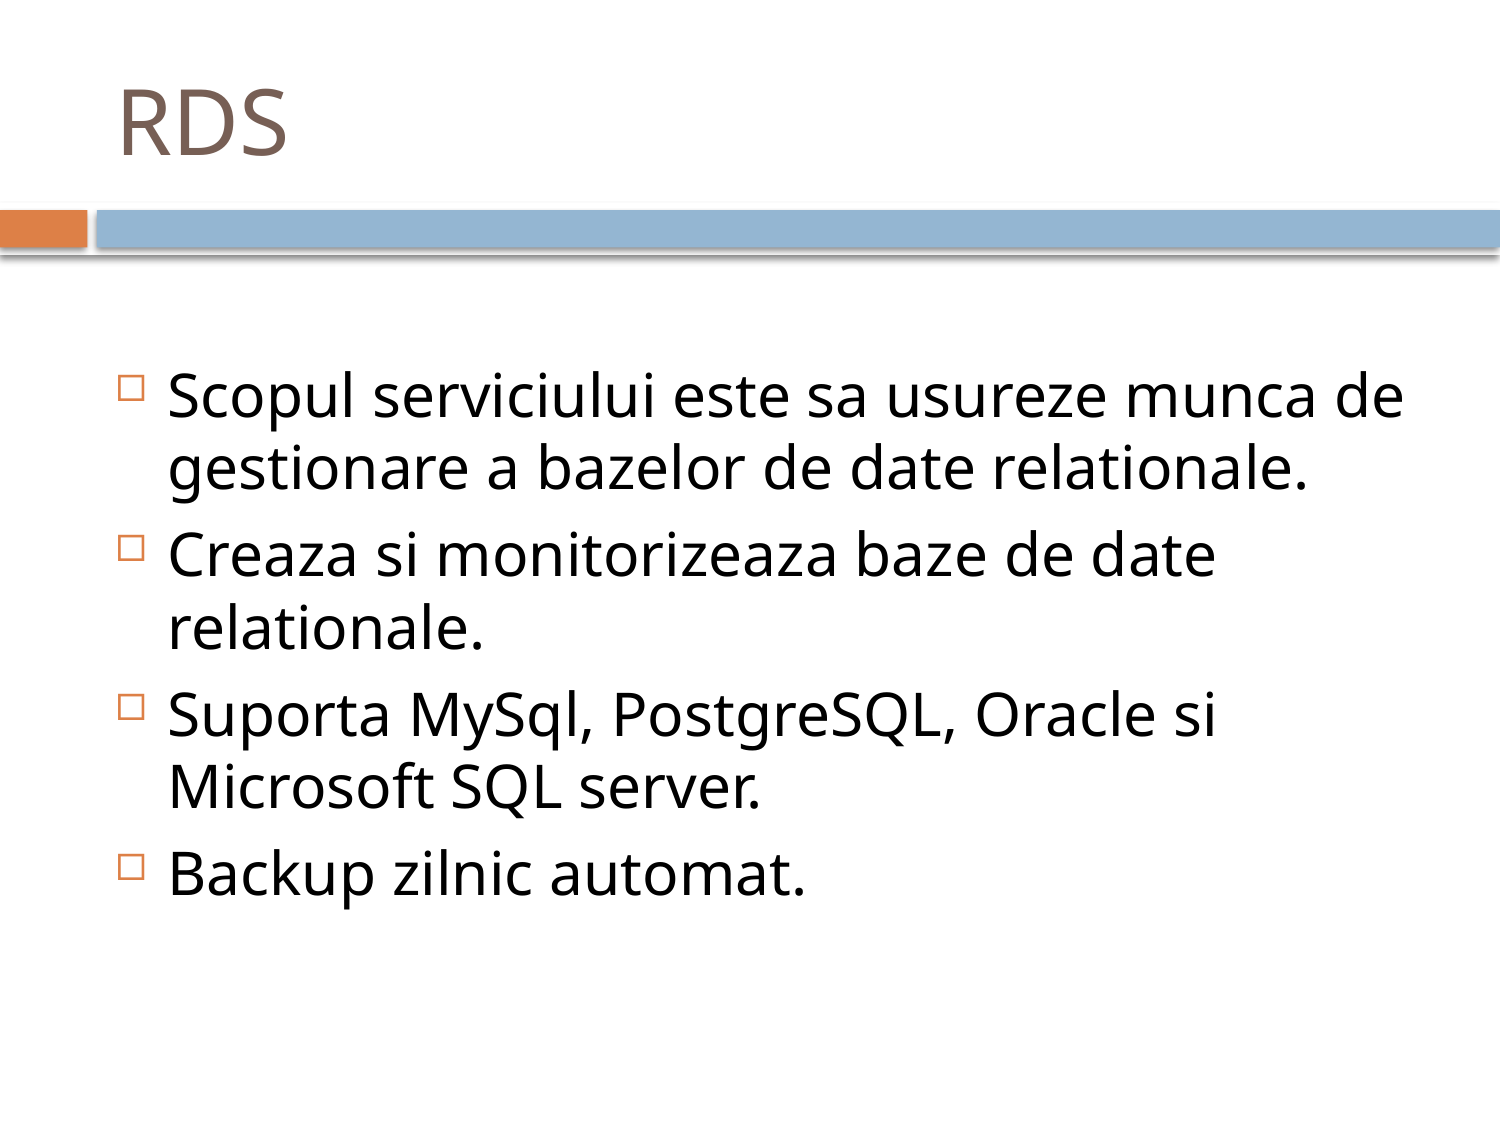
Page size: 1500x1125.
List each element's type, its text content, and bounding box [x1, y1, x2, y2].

list Scopul serviciului este sa usureze munca de gestionare a bazelor de date relationale. Creaza si monitorizeaza baze de date relationale. Suporta MySql, PostgreSQL, Oracle si Microsoft SQL server. Backup zilnic automat. [100, 262, 1438, 1000]
title RDS [100, 37, 1438, 200]
